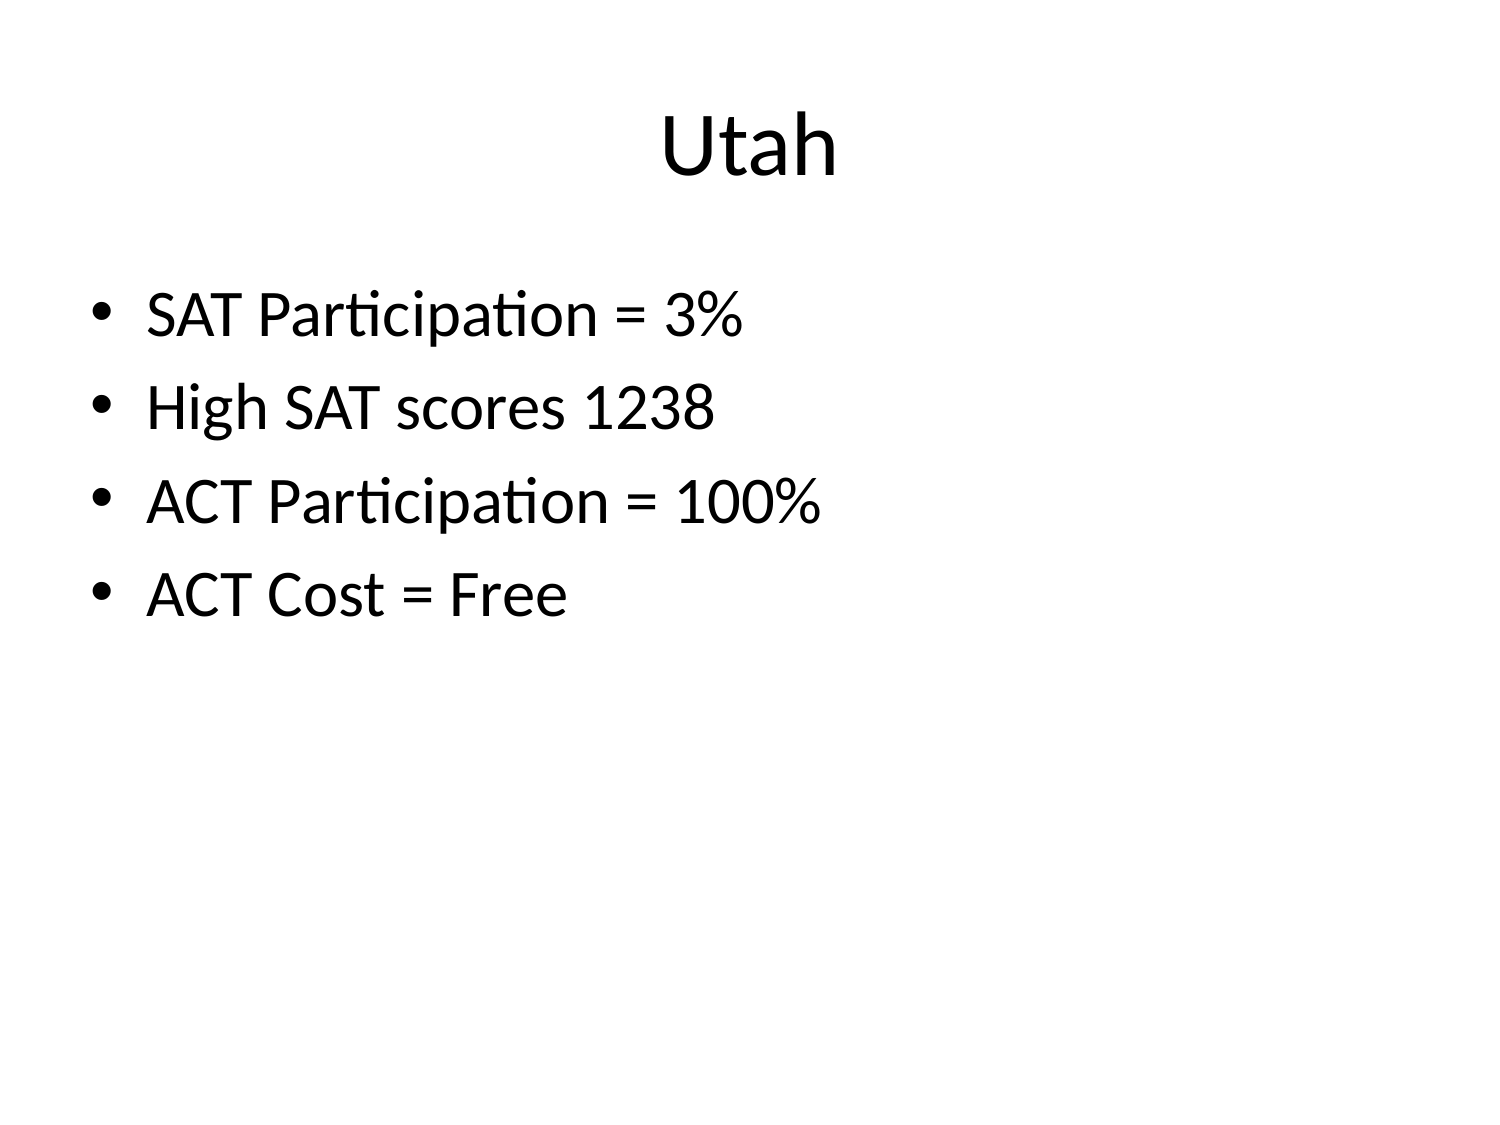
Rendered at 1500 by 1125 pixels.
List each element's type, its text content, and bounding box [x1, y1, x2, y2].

list SAT Participation = 3% High SAT scores 1238 ACT Participation = 100% ACT Cost = Free [75, 262, 1425, 1005]
title Utah [75, 45, 1425, 233]
